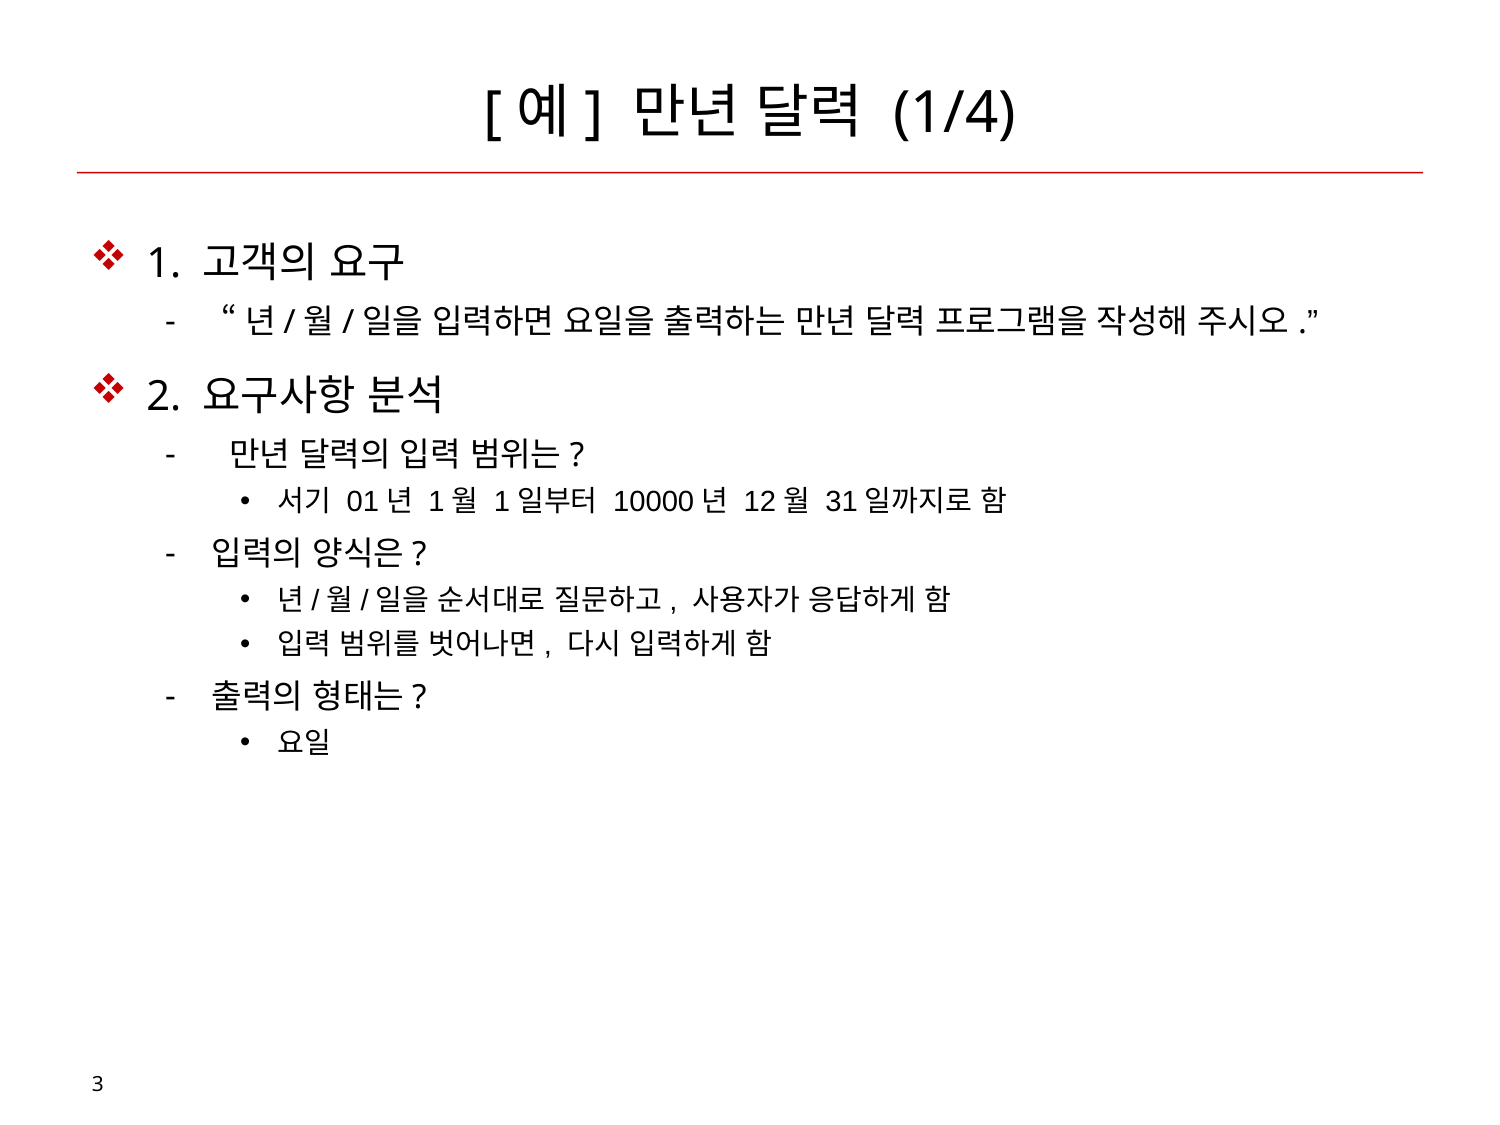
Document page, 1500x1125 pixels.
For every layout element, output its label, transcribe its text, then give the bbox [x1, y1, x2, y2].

list 1. 고객의 요구 “년/월/일을 입력하면 요일을 출력하는 만년 달력 프로그램을 작성해 주시오.” 2. 요구사항 분석 만년 달력의 입력 범위는? 서기 01년 1월 1일부터 10000년 12월 31일까지로 함 입력의 양식은? 년/월/일을 순서대로 질문하고, 사용자가 응답하게 함 입력 범위를 벗어나면, 다시 입력하게 함 출력의 형태는? 요일 [75, 208, 1425, 1035]
title [예] 만년 달력 (1/4) [75, 45, 1425, 173]
slide_number 3 [76, 1063, 427, 1106]
